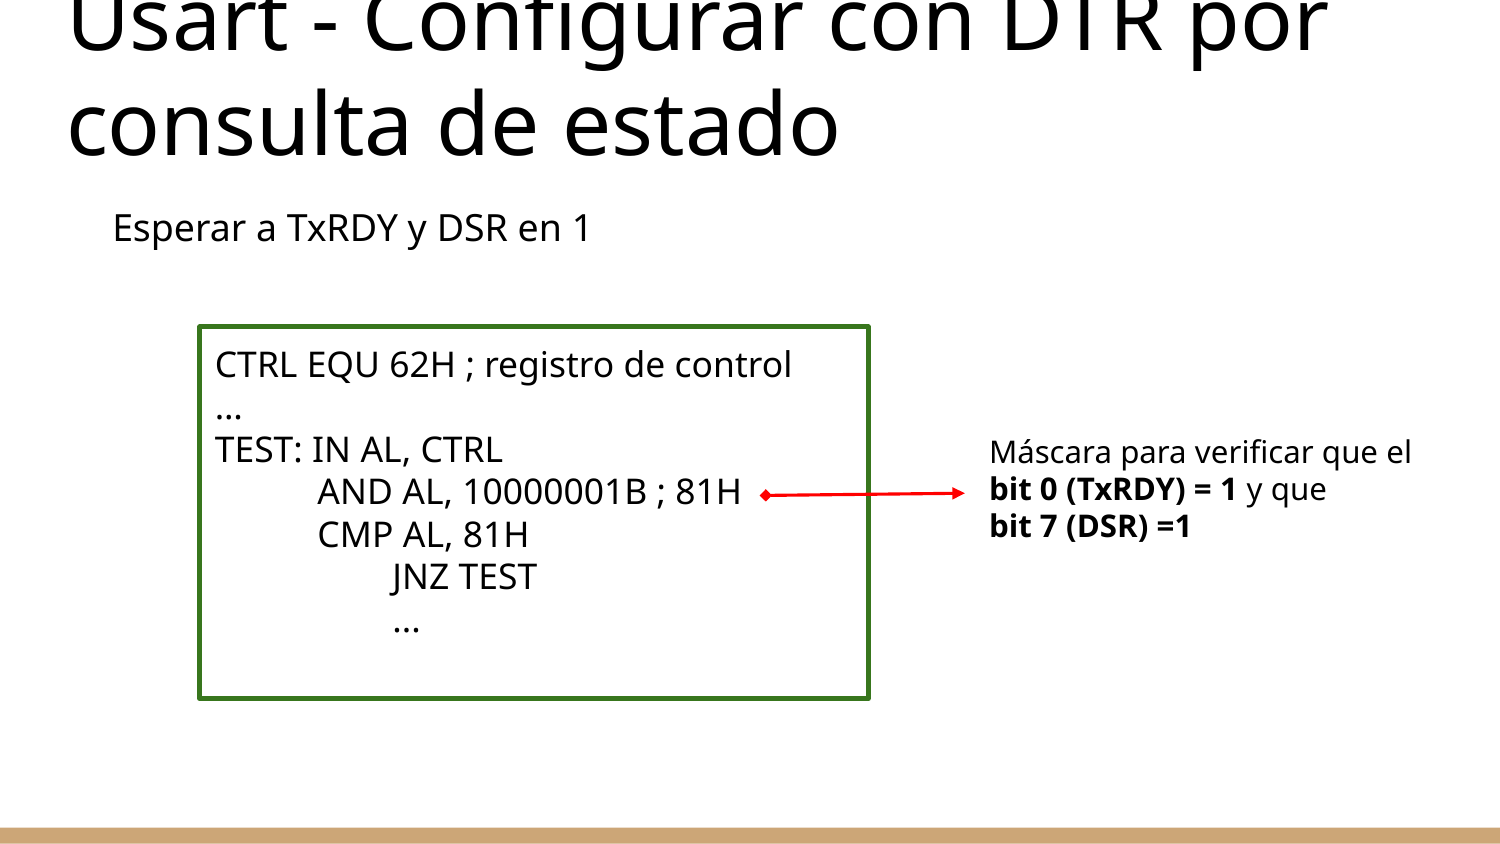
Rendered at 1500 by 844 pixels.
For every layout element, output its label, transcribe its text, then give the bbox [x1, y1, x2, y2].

text_box Esperar a TxRDY y DSR en 1 [97, 189, 937, 302]
text_box CTRL EQU 62H ; registro de control … TEST: IN AL, CTRL AND AL, 10000001B ; 81H CMP AL, 81H JNZ TEST ... [199, 326, 869, 699]
text_box Máscara para verificar que el bit 0 (TxRDY) = 1 y que bit 7 (DSR) =1 [974, 416, 1439, 571]
title Usart - Configurar con DTR por consulta de estado [51, 51, 1449, 189]
